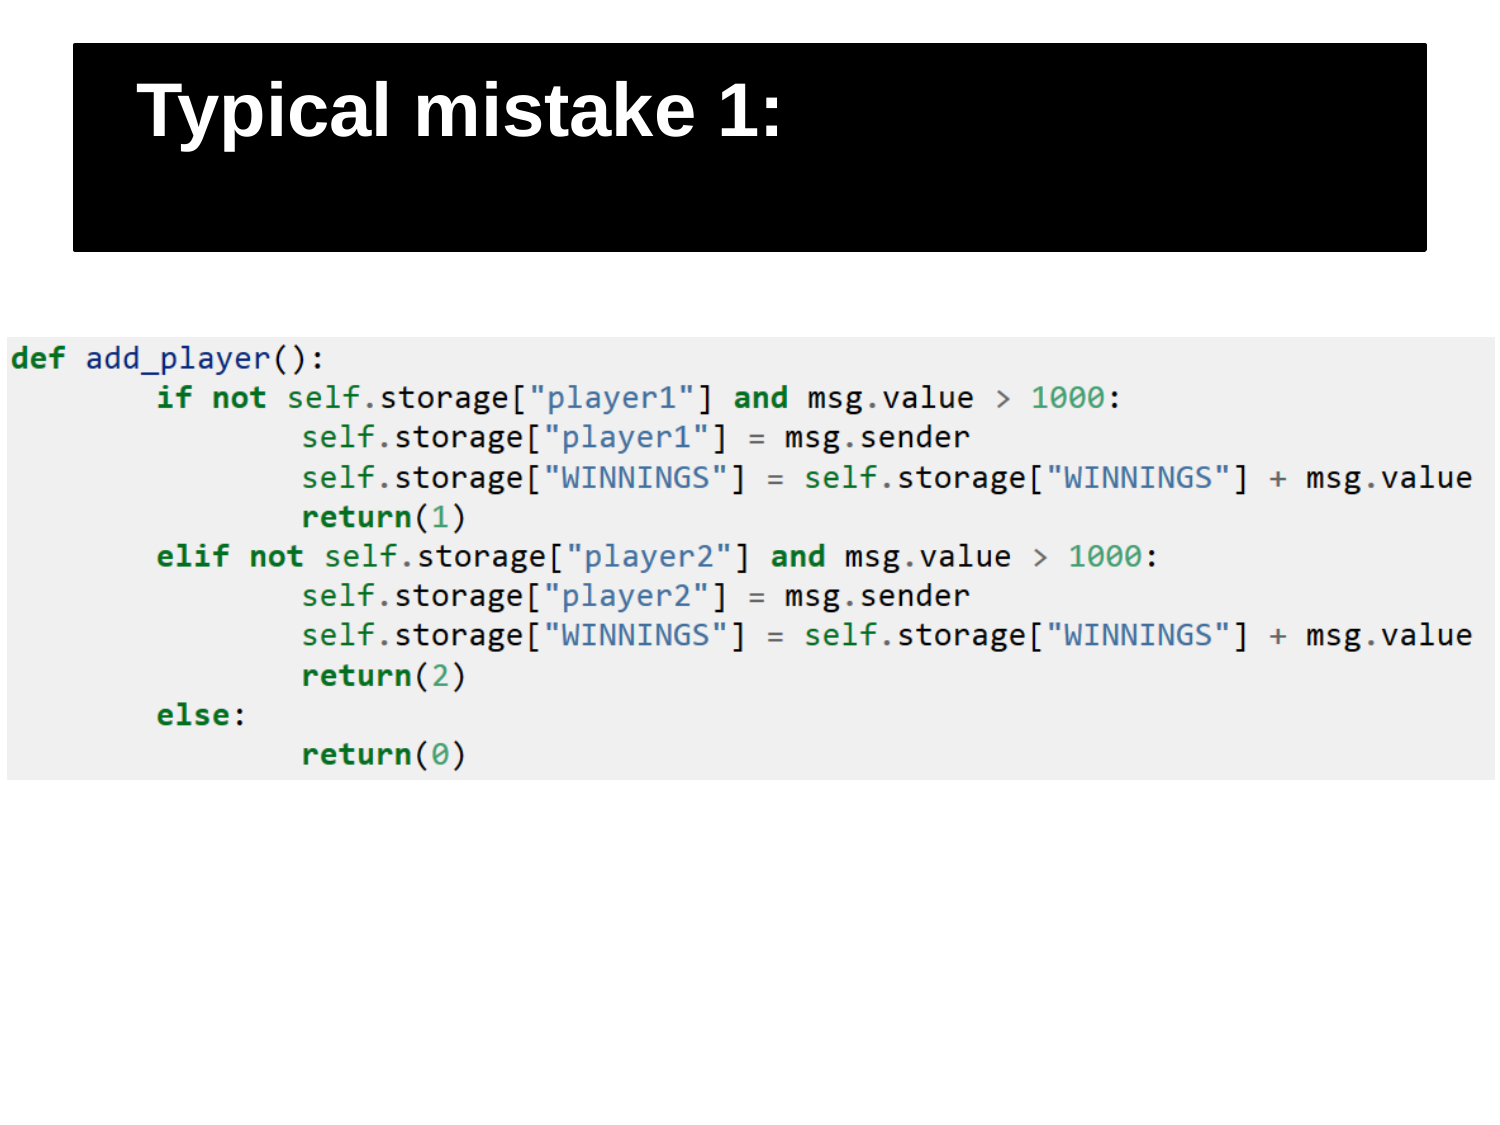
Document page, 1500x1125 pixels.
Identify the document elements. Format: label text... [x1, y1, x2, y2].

text_box Typical mistake 1: corner cases in state machine [73, 43, 1427, 252]
picture [6, 337, 1495, 780]
